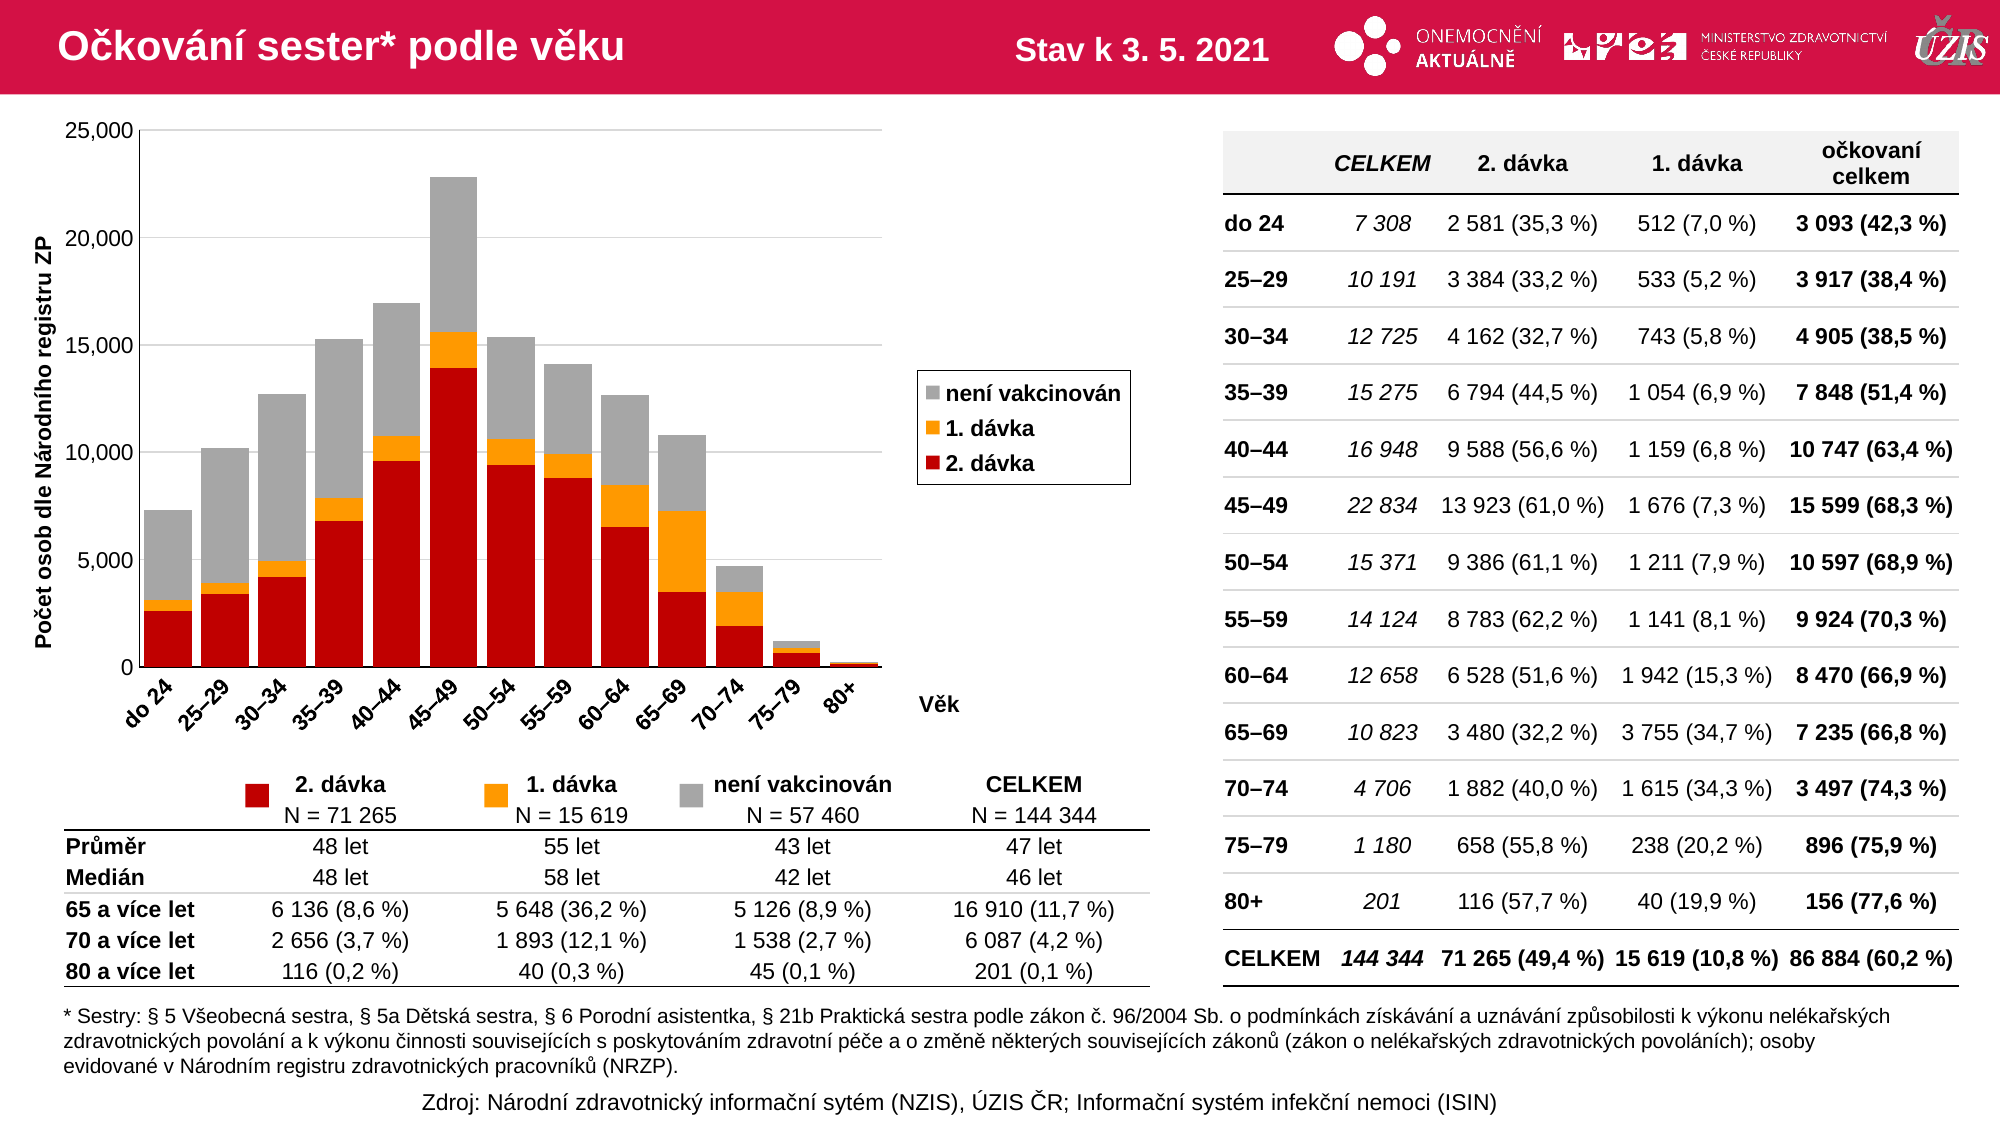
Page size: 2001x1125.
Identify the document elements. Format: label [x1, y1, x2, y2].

text_box [483, 783, 509, 808]
table_cell [64, 831, 1150, 892]
title [42, 0, 1262, 95]
table_cell [1223, 478, 1959, 533]
picture [1915, 15, 1989, 66]
text_box [679, 783, 704, 808]
table_cell [64, 894, 1150, 986]
table_cell [1223, 761, 1959, 815]
text_box [244, 783, 270, 808]
table_cell [1223, 195, 1959, 250]
table_cell [1223, 930, 1959, 985]
text_box [999, 20, 1330, 76]
table_cell [1223, 648, 1959, 702]
table_cell [1223, 704, 1959, 759]
table_cell [1223, 252, 1959, 306]
table_header [64, 768, 1150, 799]
table_cell [1223, 308, 1959, 363]
table_header [1223, 131, 1959, 193]
picture [1563, 31, 1888, 60]
table_cell [1223, 365, 1959, 419]
text_box [48, 994, 1925, 1122]
table_cell [1223, 421, 1959, 476]
table_cell [1223, 817, 1959, 872]
picture [1334, 16, 1542, 76]
text_box [20, 221, 64, 665]
table_cell [1223, 534, 1959, 589]
table_cell [1223, 874, 1959, 929]
table_cell [64, 799, 1150, 829]
table_cell [1223, 591, 1959, 646]
chart [64, 112, 1151, 768]
